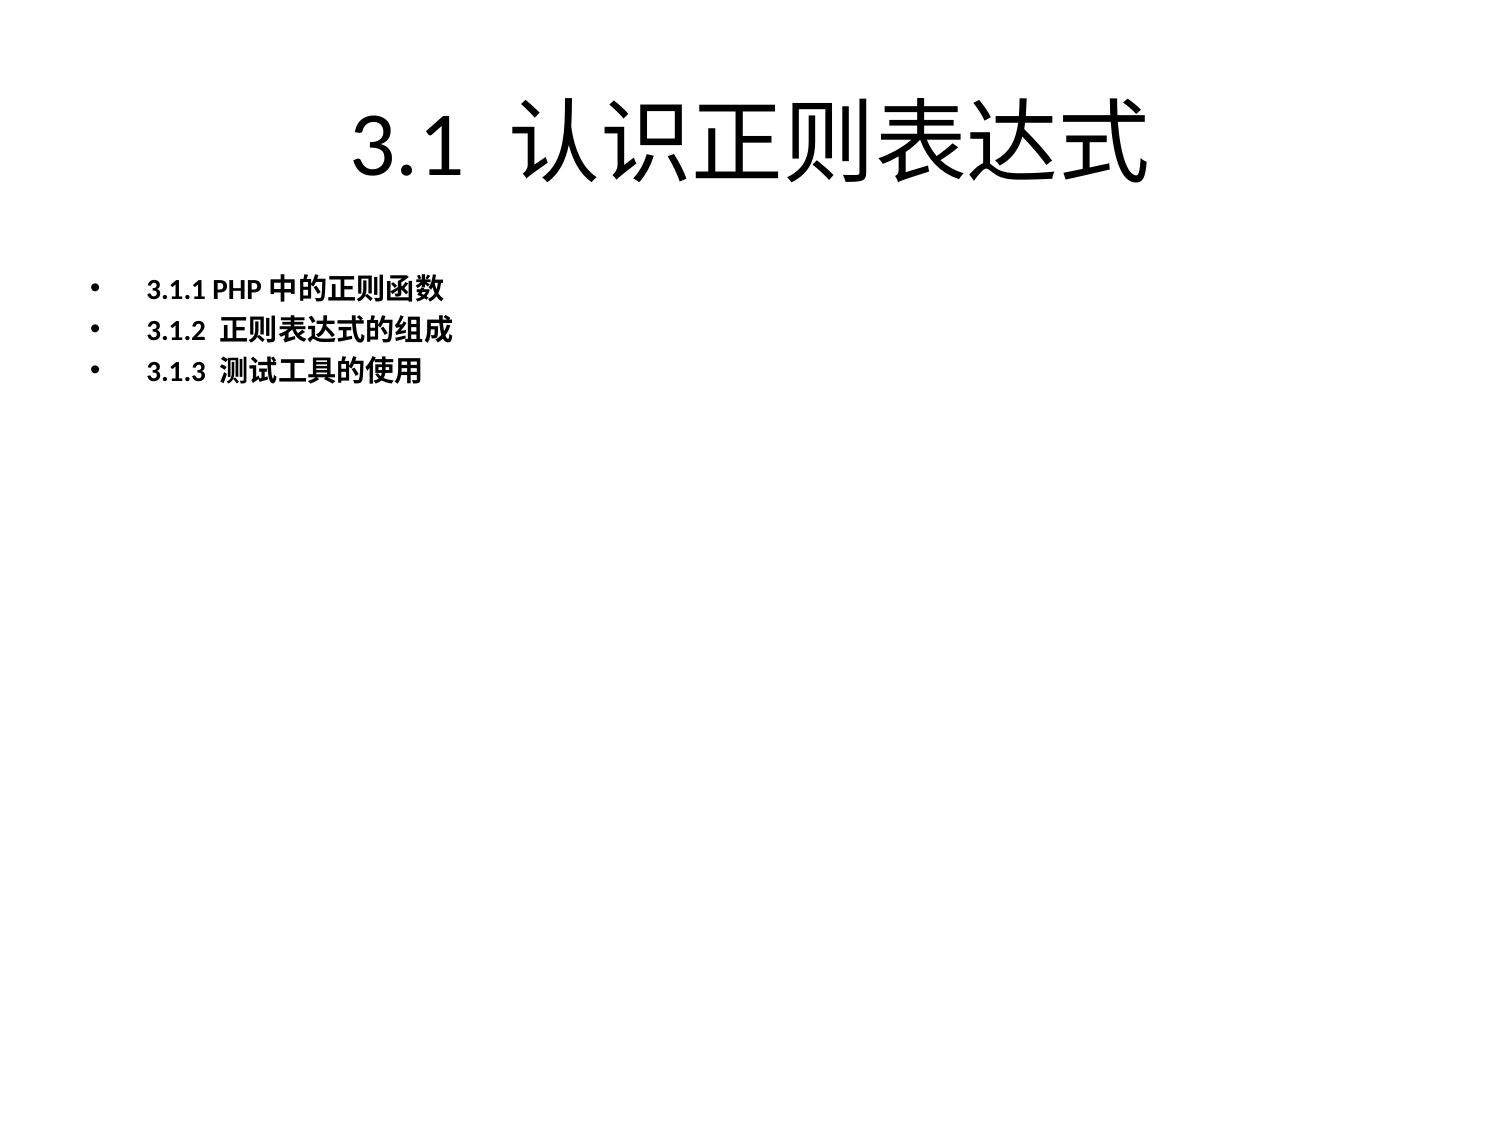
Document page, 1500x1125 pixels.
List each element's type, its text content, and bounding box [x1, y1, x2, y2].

list 3.1.1 PHP中的正则函数 3.1.2 正则表达式的组成 3.1.3 测试工具的使用 [75, 262, 1425, 1005]
title 3.1 认识正则表达式 [75, 45, 1425, 233]
